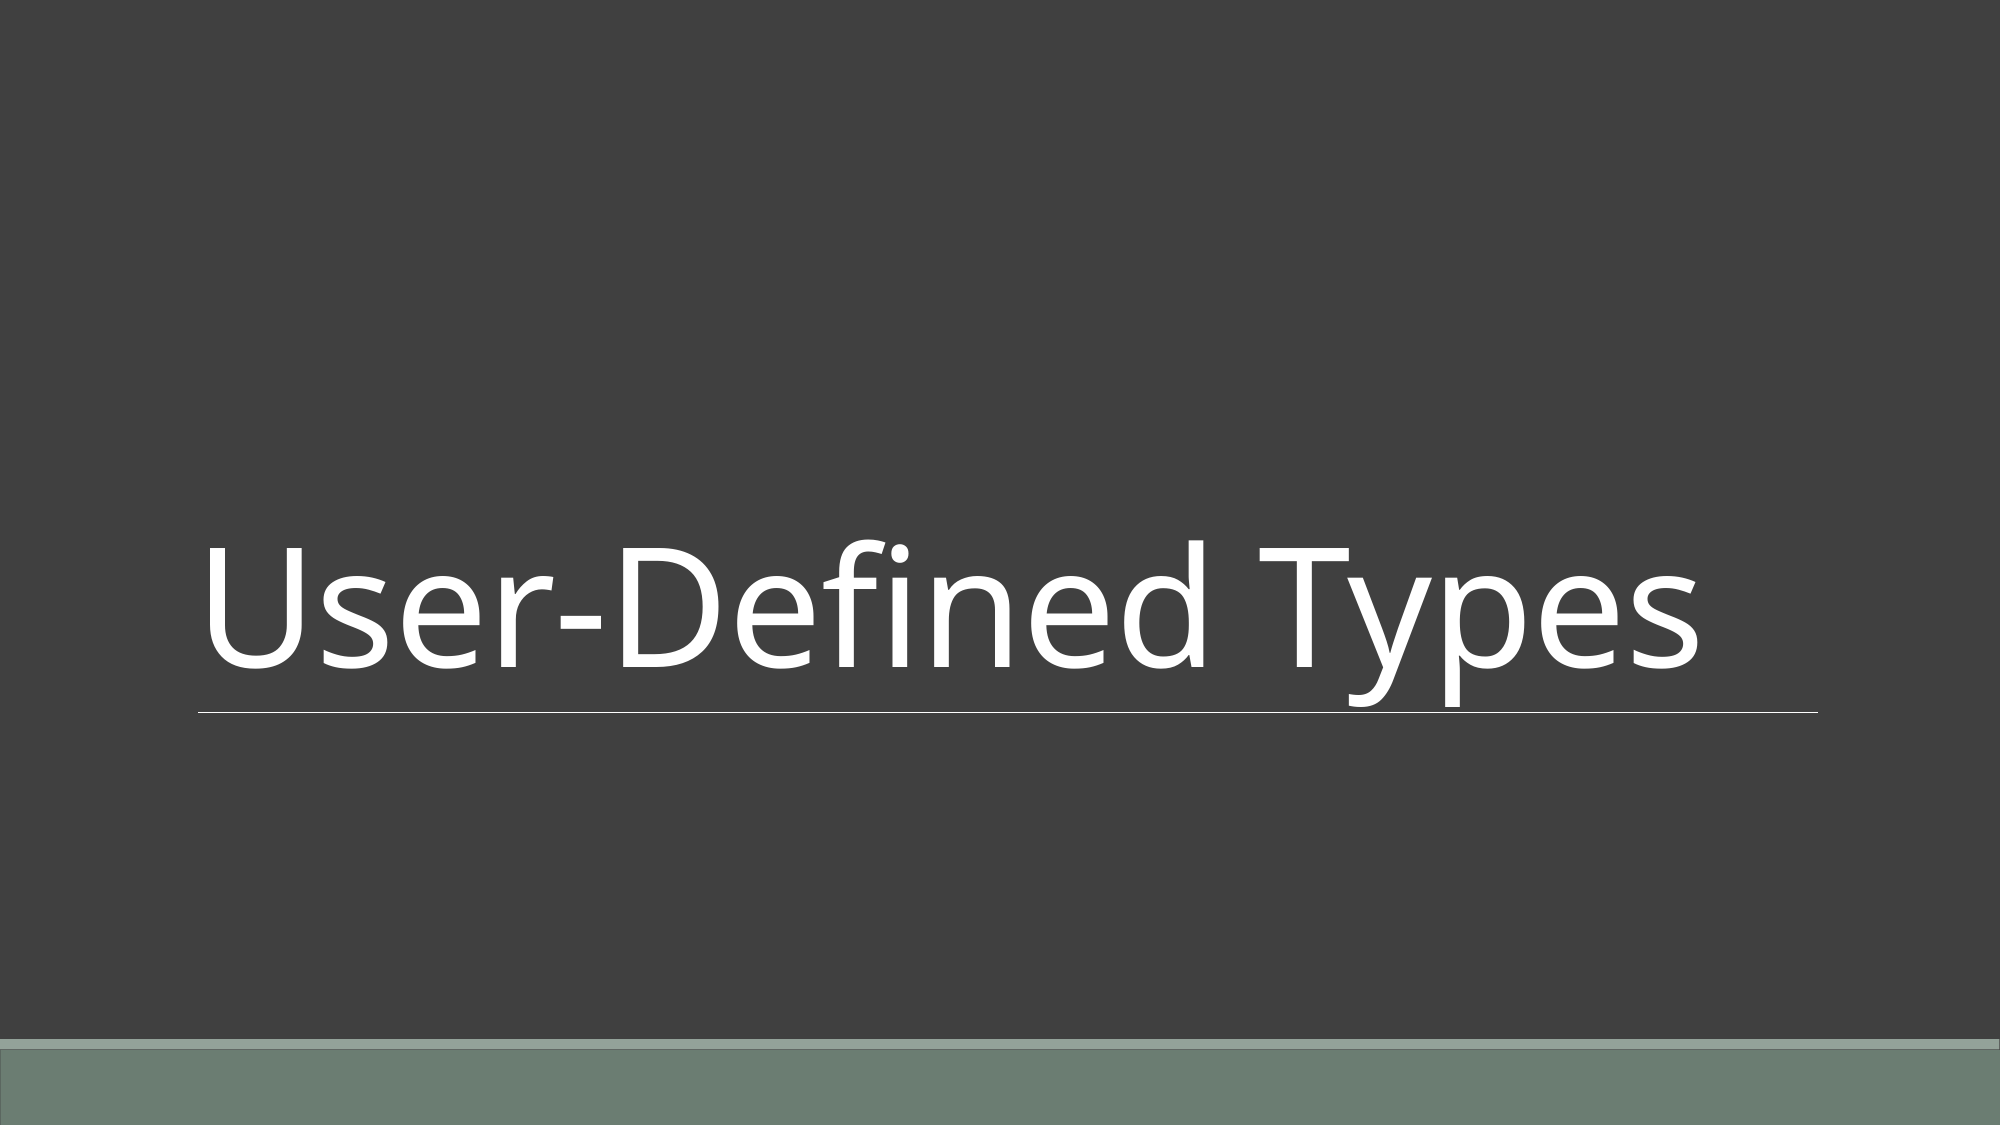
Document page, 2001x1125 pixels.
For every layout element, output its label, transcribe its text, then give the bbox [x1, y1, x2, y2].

title User-Defined Types [180, 124, 1830, 710]
